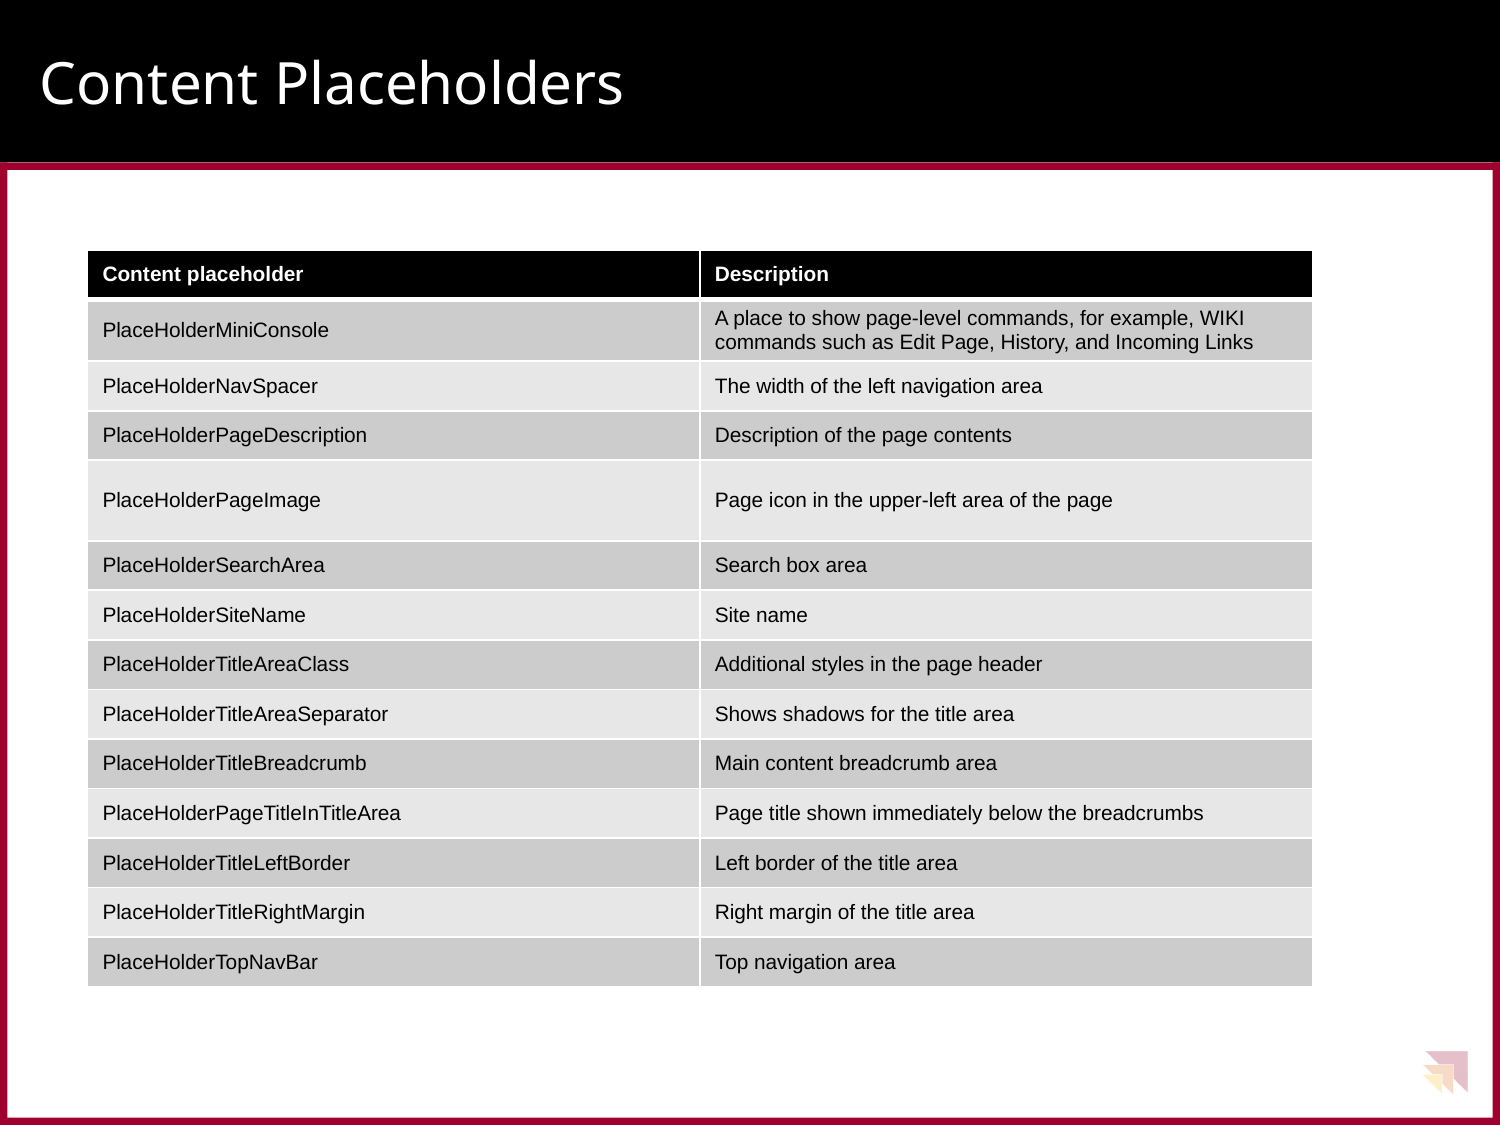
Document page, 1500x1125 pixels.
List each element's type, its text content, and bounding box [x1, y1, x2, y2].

table_cell Left border of the title area [701, 839, 1312, 887]
table_cell PlaceHolderPageTitleInTitleArea [88, 789, 699, 837]
table_cell PlaceHolderSearchArea [88, 542, 699, 589]
table_cell Search box area [701, 542, 1312, 589]
table_cell Shows shadows for the title area [701, 690, 1312, 738]
table_cell PlaceHolderNavSpacer [88, 362, 699, 410]
table_cell A place to show page-level commands, for example, WIKI commands such as Edit Page, History, and Incoming Links [701, 302, 1312, 360]
table_cell PlaceHolderMiniConsole [88, 302, 699, 360]
table_cell Page icon in the upper-left area of the page [701, 461, 1312, 540]
table_cell Right margin of the title area [701, 888, 1312, 936]
table_cell PlaceHolderTitleAreaSeparator [88, 690, 699, 738]
table_cell PlaceHolderPageDescription [88, 412, 699, 459]
table_header Description [701, 251, 1312, 297]
table_cell PlaceHolderTitleRightMargin [88, 888, 699, 936]
table_cell PlaceHolderPageImage [88, 461, 699, 540]
table_cell PlaceHolderSiteName [88, 591, 699, 639]
table_cell Additional styles in the page header [701, 641, 1312, 689]
table_cell Description of the page contents [701, 412, 1312, 459]
table_cell Top navigation area [701, 938, 1312, 986]
table_cell The width of the left navigation area [701, 362, 1312, 410]
table_cell Page title shown immediately below the breadcrumbs [701, 789, 1312, 837]
table_cell Site name [701, 591, 1312, 639]
table_cell PlaceHolderTitleAreaClass [88, 641, 699, 689]
table_cell Main content breadcrumb area [701, 740, 1312, 788]
table_header Content placeholder [88, 251, 699, 297]
table_cell PlaceHolderTopNavBar [88, 938, 699, 986]
table_cell PlaceHolderTitleLeftBorder [88, 839, 699, 887]
table_cell PlaceHolderTitleBreadcrumb [88, 740, 699, 788]
title Content Placeholders [24, 12, 1438, 150]
